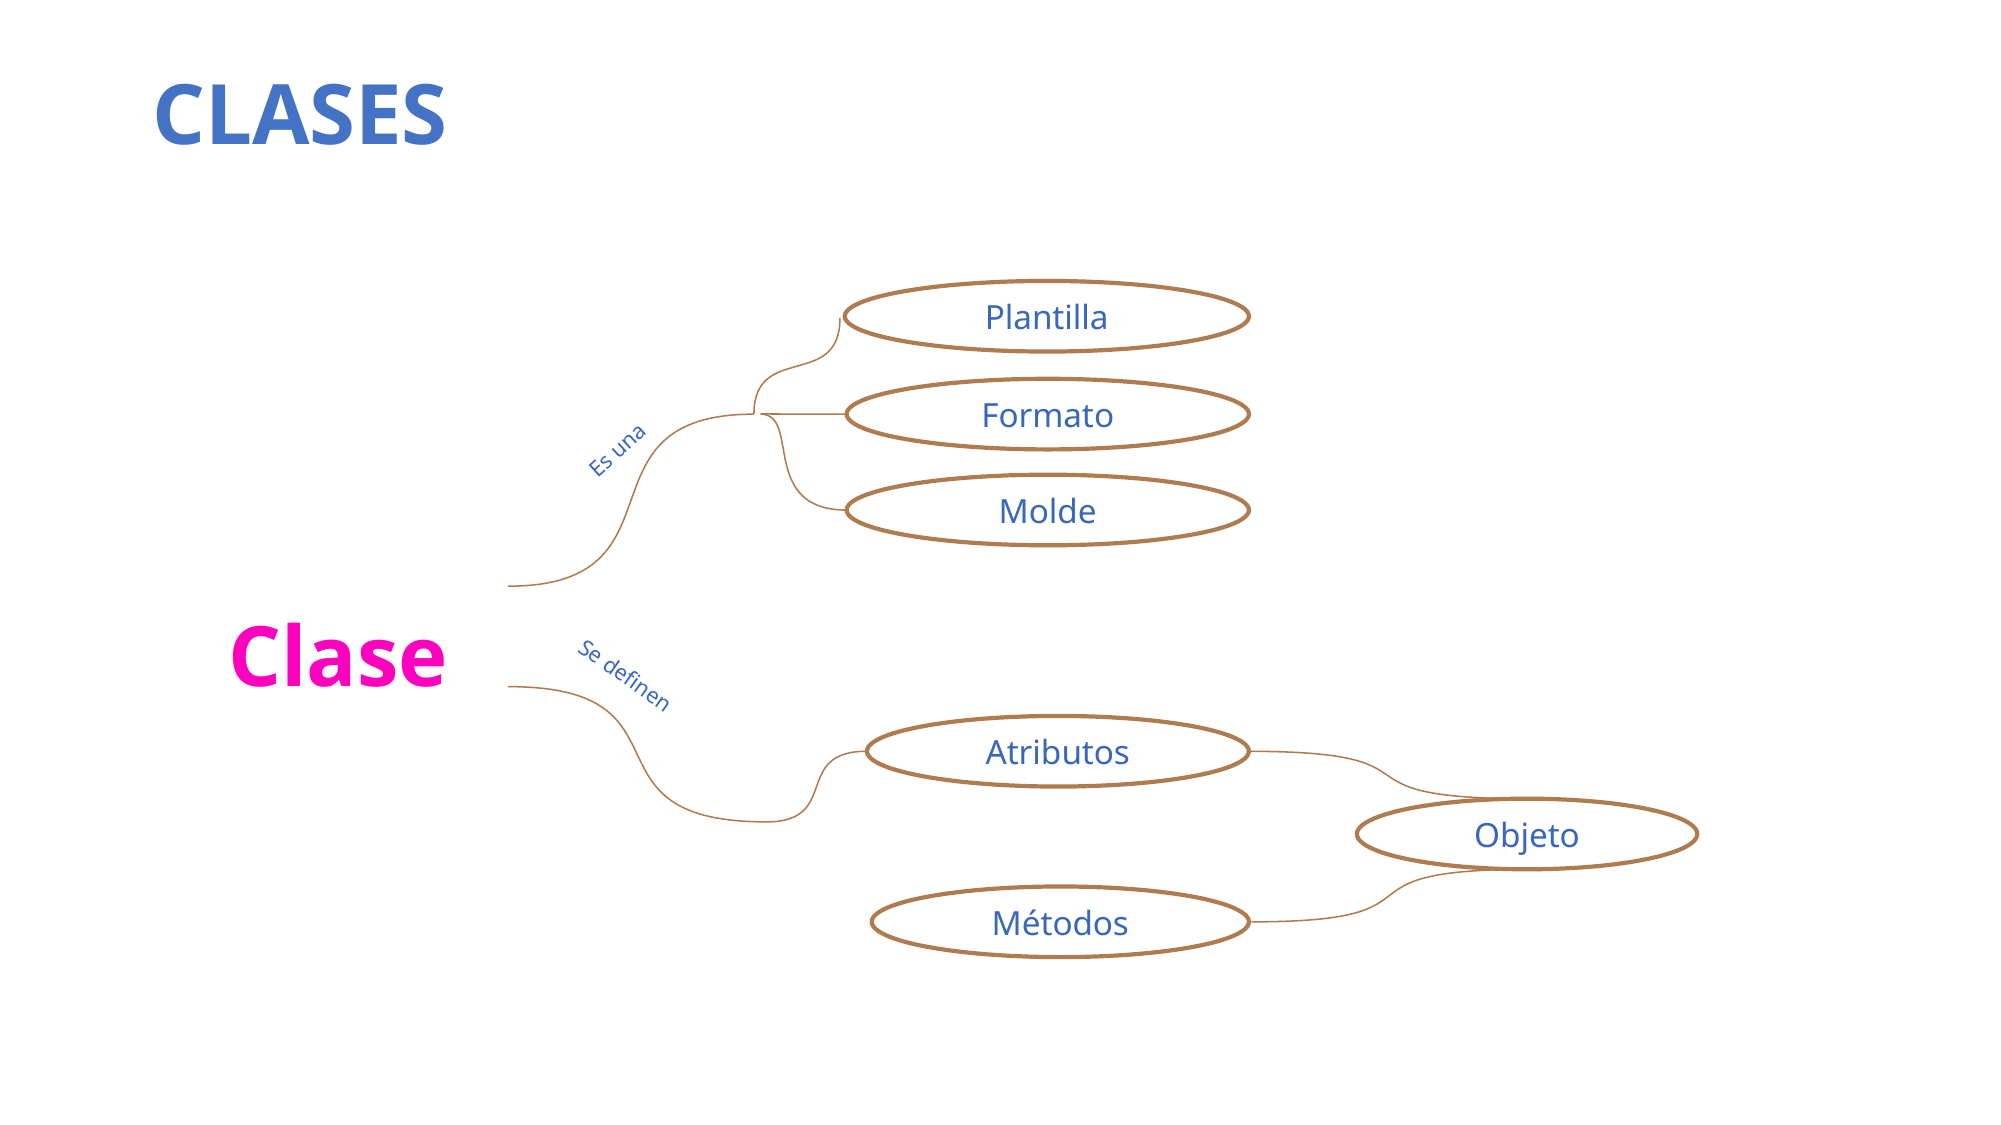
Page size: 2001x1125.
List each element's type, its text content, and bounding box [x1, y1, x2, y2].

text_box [217, 280, 1698, 958]
text_box CLASES [137, 65, 1528, 202]
